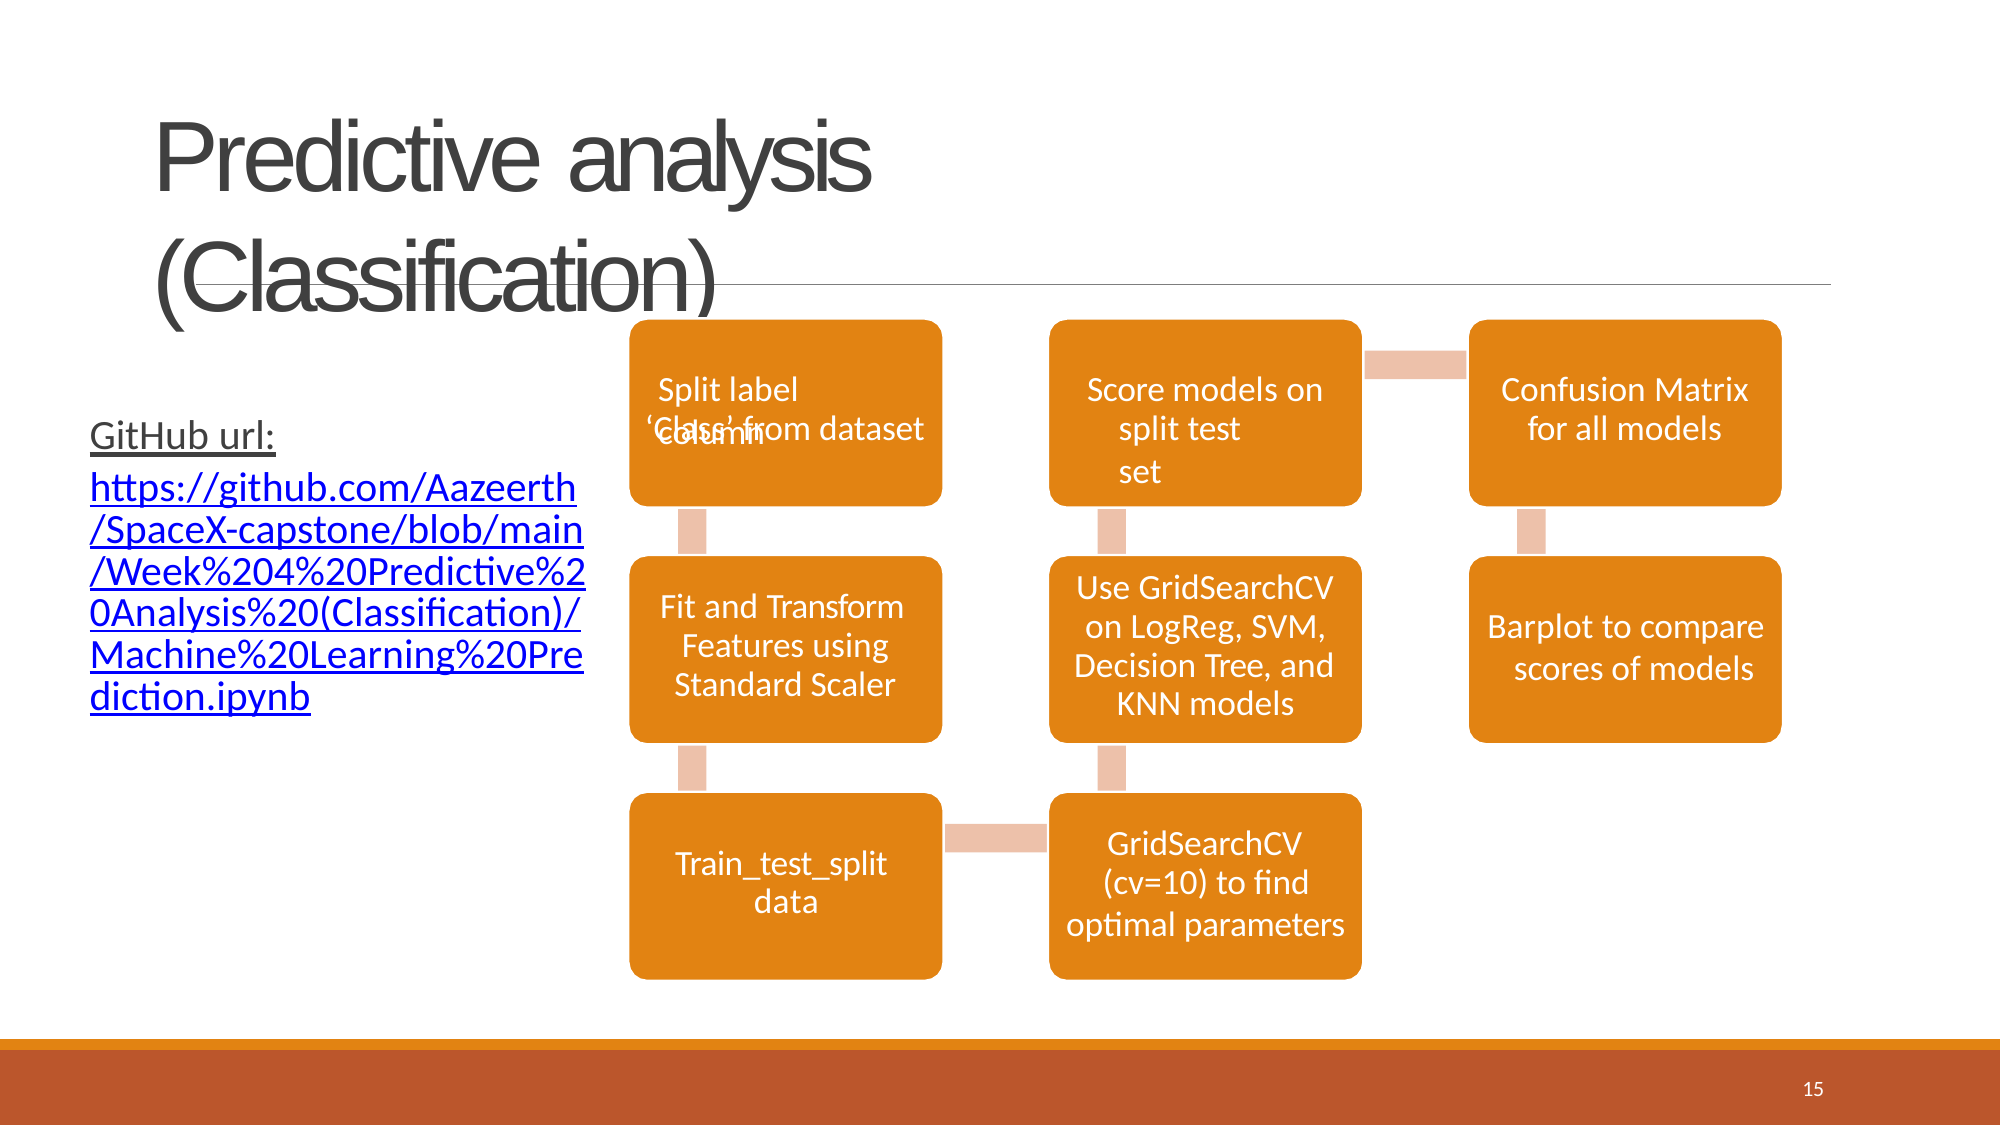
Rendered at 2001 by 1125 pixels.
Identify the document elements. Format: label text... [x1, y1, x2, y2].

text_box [1046, 754, 1365, 983]
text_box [1046, 316, 1464, 510]
text_box GitHub url: https://github.com/Aazeerth/SpaceX-capstone/blob/main/Week%204%20Predictive%20Analysis%20(Classification)/Machine%20Learning%20Prediction.ipynb [87, 405, 590, 510]
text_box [1465, 553, 1785, 746]
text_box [626, 316, 946, 553]
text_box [626, 553, 946, 789]
title Predictive analysis (Classification) [150, 89, 1450, 332]
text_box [1046, 517, 1365, 746]
slide_number 15 [1795, 1077, 1831, 1125]
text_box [1465, 316, 1785, 553]
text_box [626, 790, 1041, 983]
